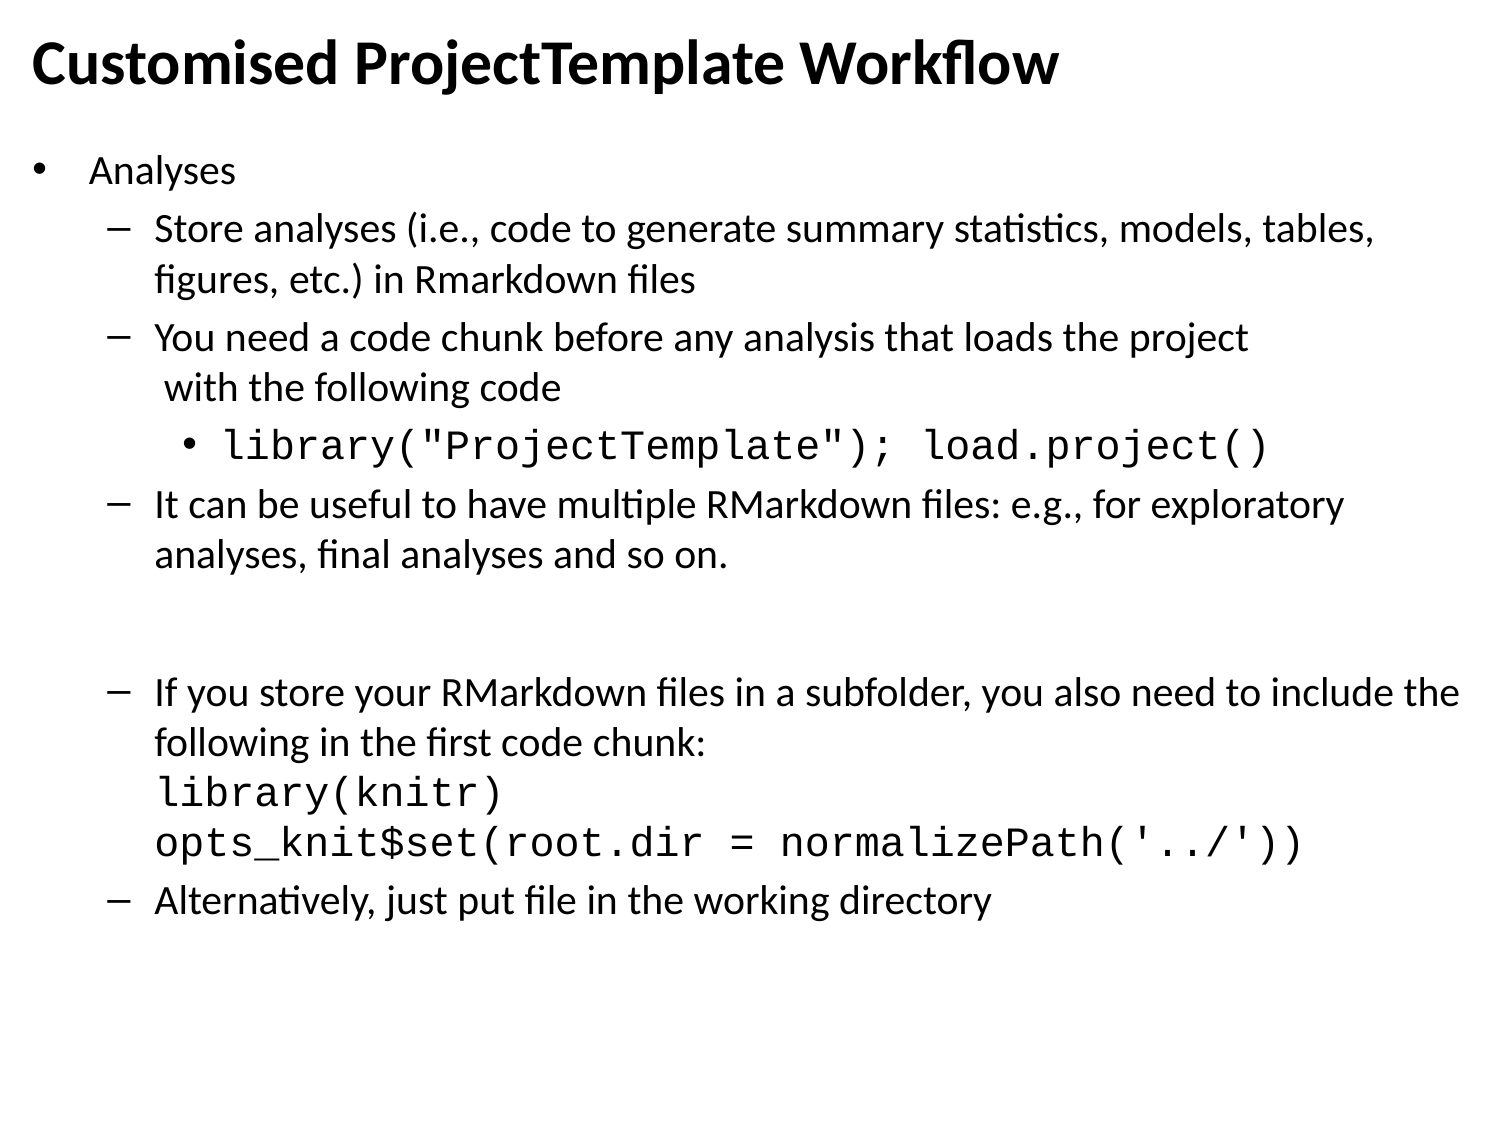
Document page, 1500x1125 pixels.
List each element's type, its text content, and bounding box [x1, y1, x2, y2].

title Customised ProjectTemplate Workflow [17, 12, 1481, 105]
list Analyses Store analyses (i.e., code to generate summary statistics, models, tables, figures, etc.) in Rmarkdown files You need a code chunk before any analysis that loads the project with the following code library("ProjectTemplate"); load.project() It can be useful to have multiple RMarkdown files: e.g., for exploratory analyses, final analyses and so on. If you store your RMarkdown files in a subfolder, you also need to include the following in the first code chunk: library(knitr) opts_knit$set(root.dir = normalizePath('../')) Alternatively, just put file in the working directory [17, 135, 1481, 1103]
